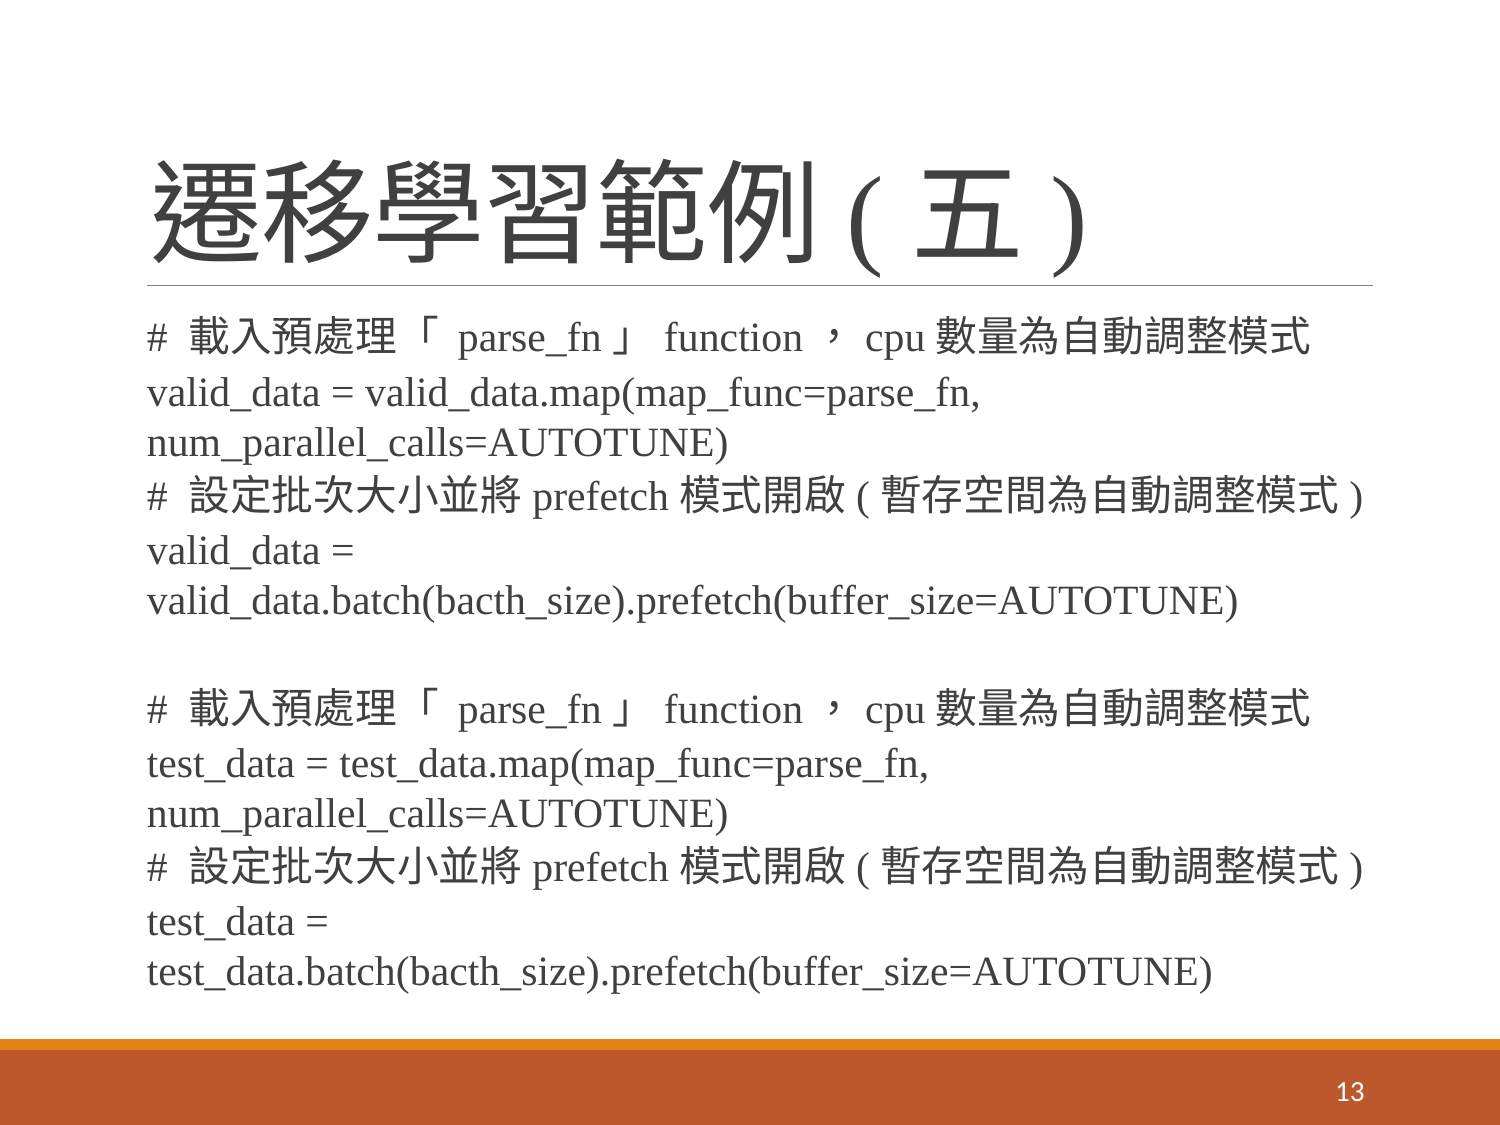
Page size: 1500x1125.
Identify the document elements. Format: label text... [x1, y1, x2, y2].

title 遷移學習範例(五) [135, 47, 1373, 285]
list # 載入預處理「 parse_fn」function，cpu數量為自動調整模式 valid_data = valid_data.map(map_func=parse_fn, num_parallel_calls=AUTOTUNE) # 設定批次大小並將prefetch模式開啟(暫存空間為自動調整模式) valid_data = valid_data.batch(bacth_size).prefetch(buffer_size=AUTOTUNE) # 載入預處理「 parse_fn」function，cpu數量為自動調整模式 test_data = test_data.map(map_func=parse_fn, num_parallel_calls=AUTOTUNE) # 設定批次大小並將prefetch模式開啟(暫存空間為自動調整模式) test_data = test_data.batch(bacth_size).prefetch(buffer_size=AUTOTUNE) [135, 302, 1373, 963]
slide_number 12 [1218, 1059, 1380, 1120]
